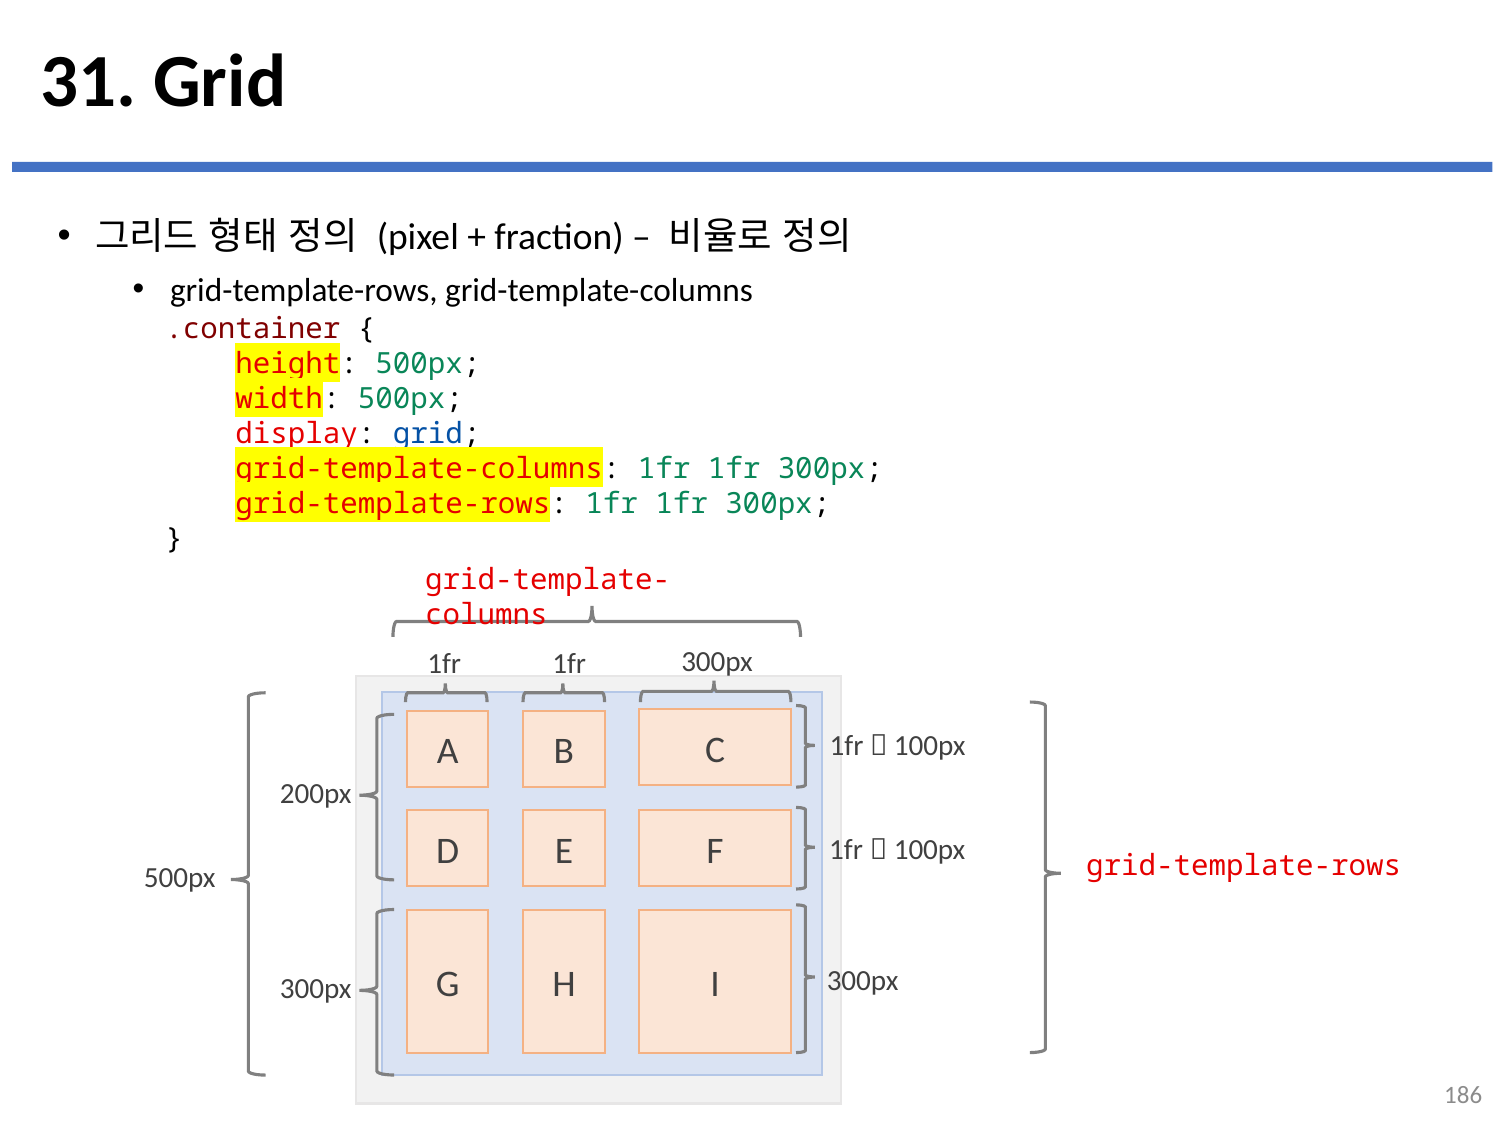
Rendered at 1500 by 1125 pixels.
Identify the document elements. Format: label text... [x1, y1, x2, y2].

text_box [787, 620, 802, 637]
text_box 300px [665, 638, 769, 676]
slide_number 186 [1159, 1063, 1498, 1124]
text_box .container { height: 500px; width: 500px; display: grid; grid-template-columns: 1fr 1fr 300px; grid-template-rows: 1fr 1fr 300px; } [150, 302, 1032, 562]
text_box [392, 620, 410, 637]
text_box 1fr  100px [841, 719, 1029, 770]
text_box [1029, 701, 1061, 1054]
text_box grid-template-columns [410, 552, 787, 638]
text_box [356, 676, 841, 1104]
text_box 300px [841, 953, 916, 1004]
text_box 1fr [351, 637, 476, 688]
text_box 300px [263, 962, 356, 1012]
text_box grid-template-rows [1071, 838, 1442, 889]
text_box 500px [127, 851, 231, 901]
text_box 1fr [476, 637, 662, 676]
title 31. Grid [25, 32, 1475, 132]
text_box 200px [263, 766, 356, 817]
list 그리드 형태 정의 (pixel + fraction) – 비율로 정의 grid-template-rows, grid-template-columns [42, 204, 1453, 1104]
text_box 1fr  100px [841, 822, 1029, 873]
text_box [231, 692, 266, 1076]
